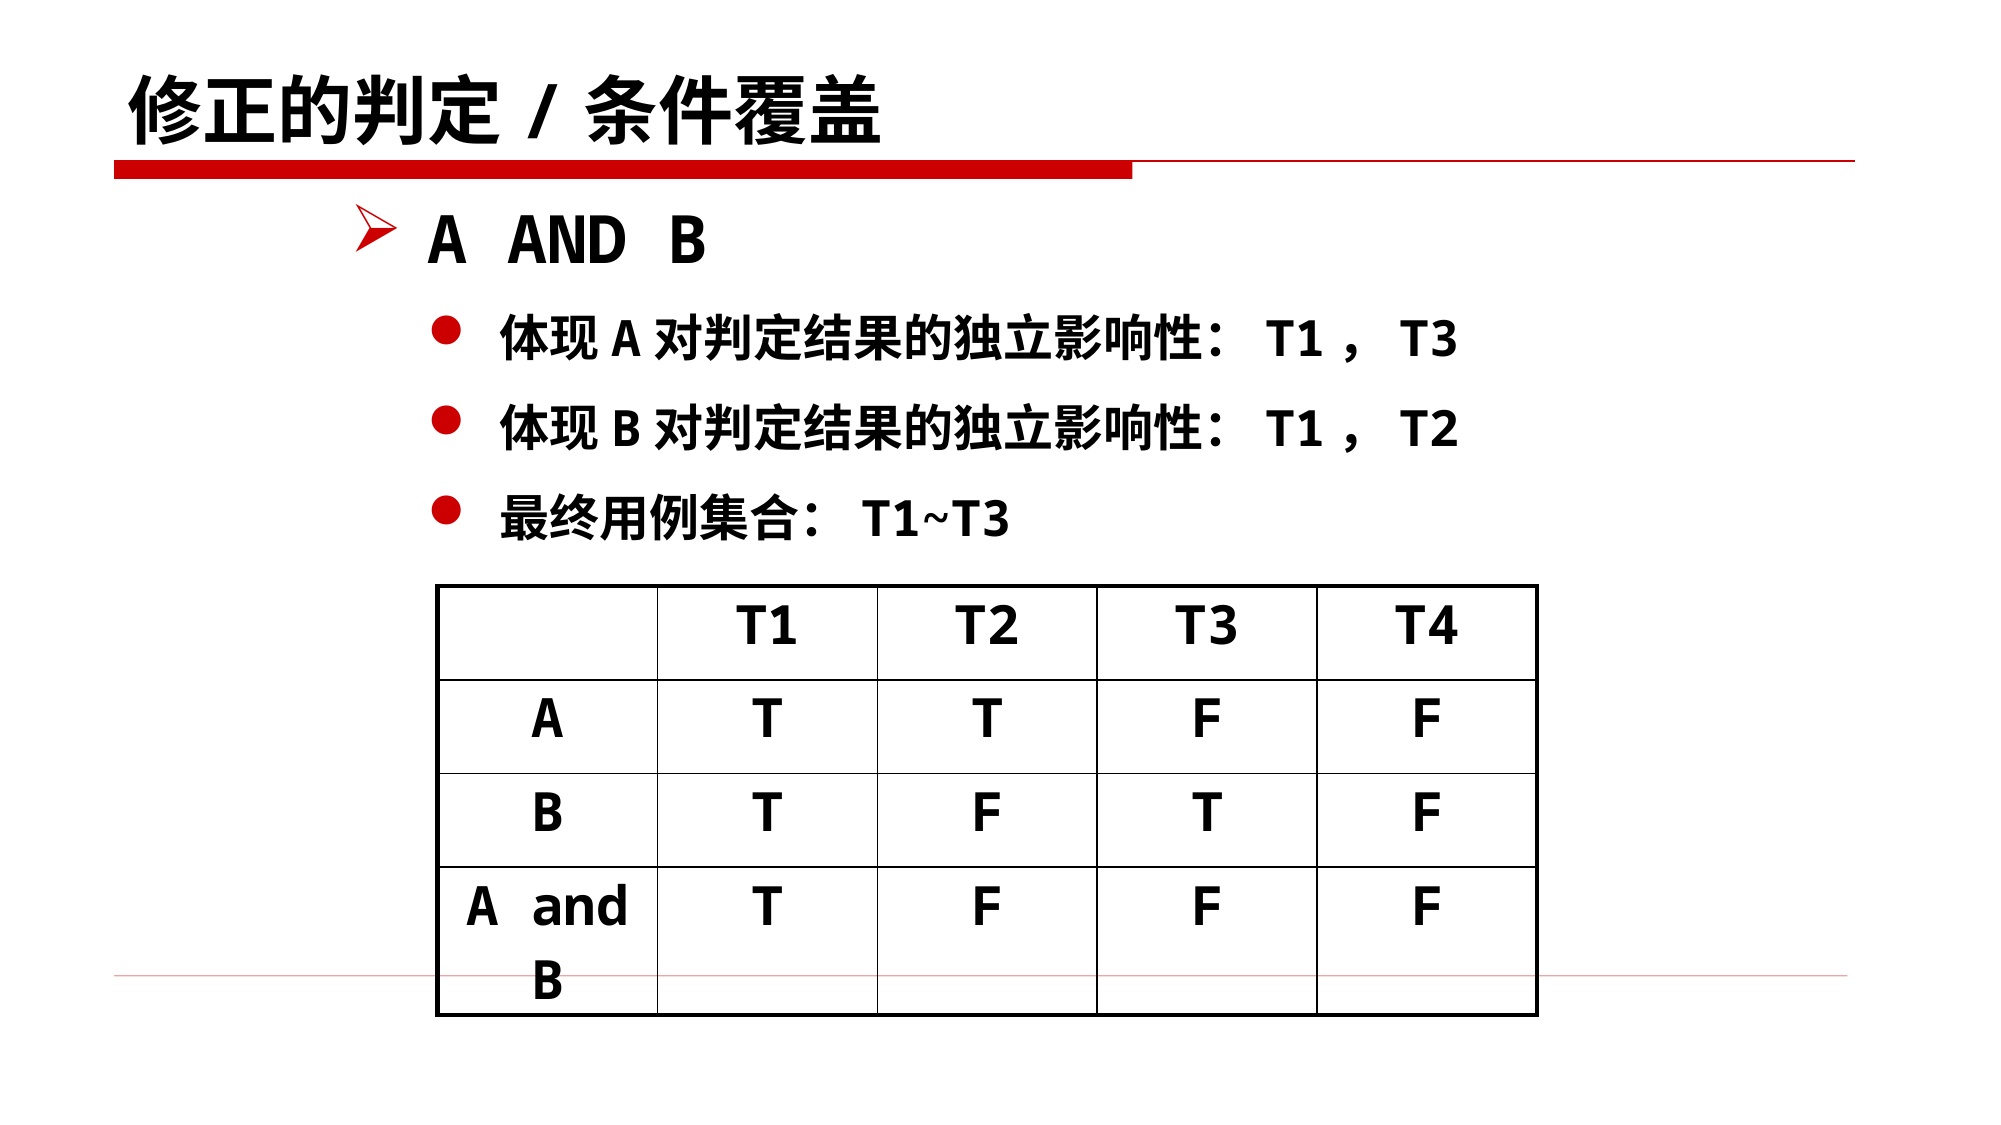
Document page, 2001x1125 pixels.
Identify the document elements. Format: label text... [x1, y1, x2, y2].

table_cell B [440, 774, 657, 866]
table_cell T [1098, 774, 1316, 866]
table_cell F [1098, 868, 1316, 1013]
table_header [440, 588, 657, 679]
table_cell F [1318, 868, 1535, 1013]
table_header T2 [878, 588, 1096, 679]
table_cell T [658, 774, 877, 866]
table_cell F [878, 774, 1096, 866]
table_header T1 [658, 588, 877, 679]
table_cell T [658, 868, 877, 1013]
list A AND B 体现A对判定结果的独立影响性：T1，T3 体现B对判定结果的独立影响性：T1，T2 最终用例集合：T1~T3 [335, 149, 1648, 849]
table_cell T [878, 681, 1096, 773]
table_cell A [440, 681, 657, 773]
table_cell F [1098, 681, 1316, 773]
table_cell F [1318, 681, 1535, 773]
table_header T3 [1098, 588, 1316, 679]
table_header T4 [1318, 588, 1535, 679]
table_cell F [878, 868, 1096, 1013]
table_cell A and B [440, 868, 657, 1013]
table_cell T [658, 681, 877, 773]
table_cell F [1318, 774, 1535, 866]
title 修正的判定/条件覆盖 [112, 42, 1863, 161]
